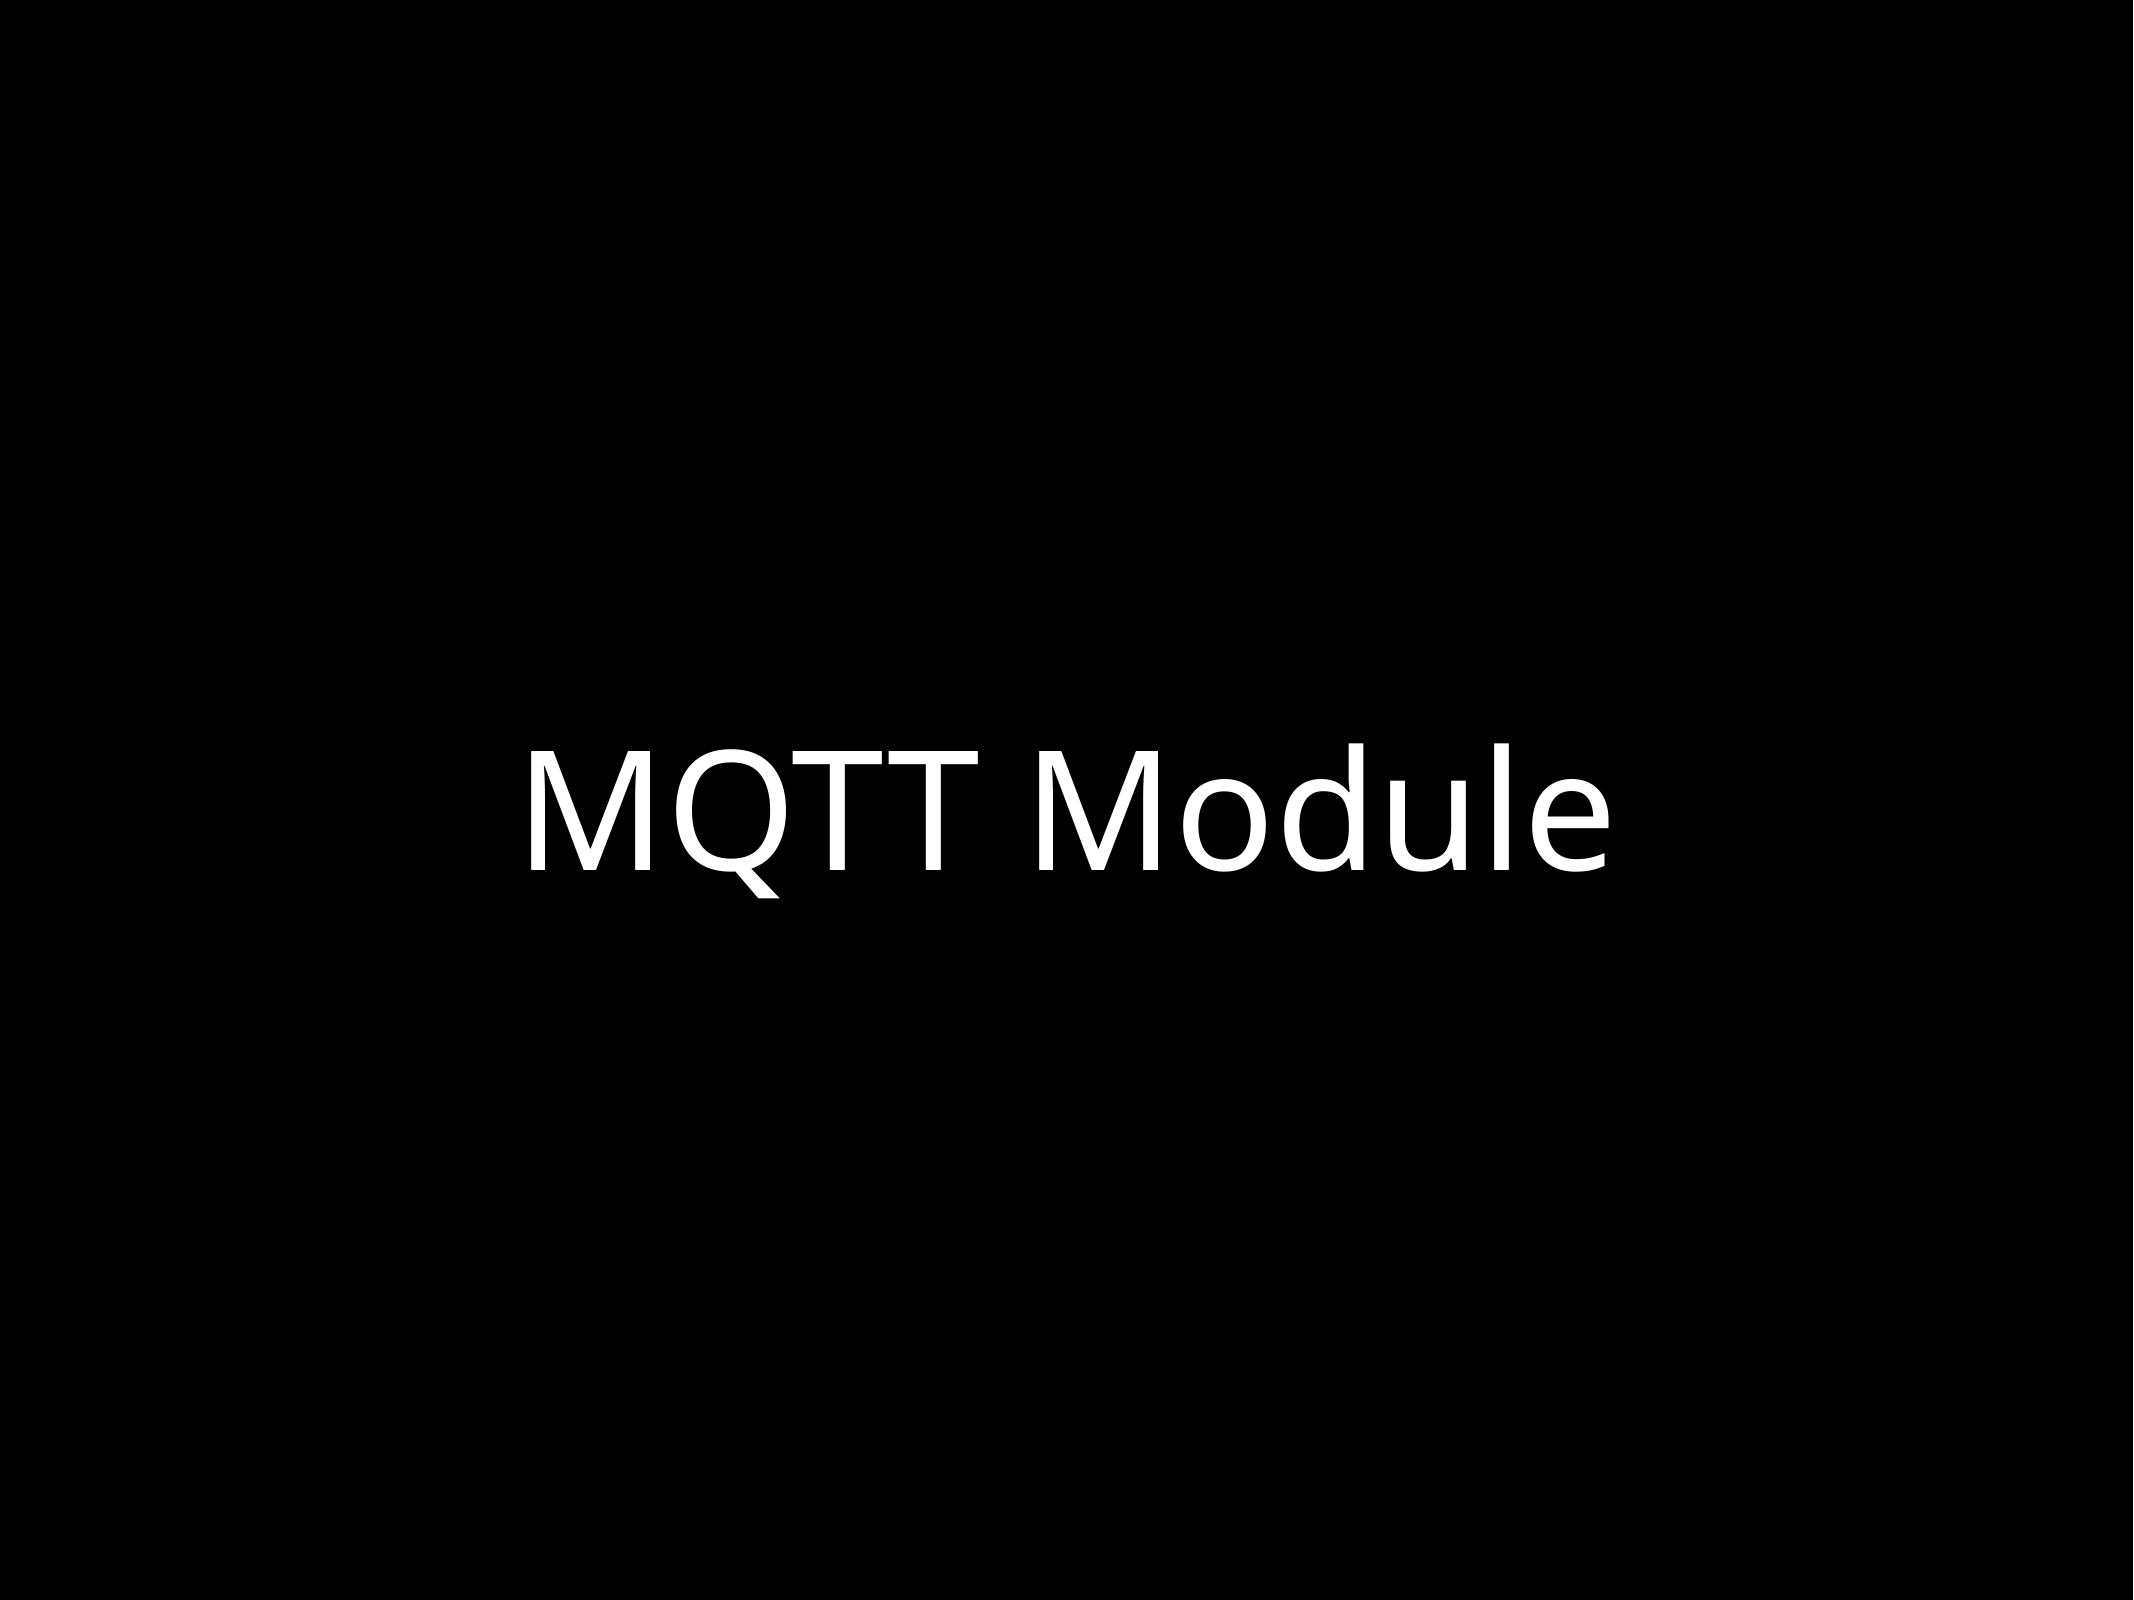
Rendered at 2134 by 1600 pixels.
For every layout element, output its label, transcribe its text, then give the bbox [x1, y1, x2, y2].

title MQTT Module [207, 532, 1926, 1076]
